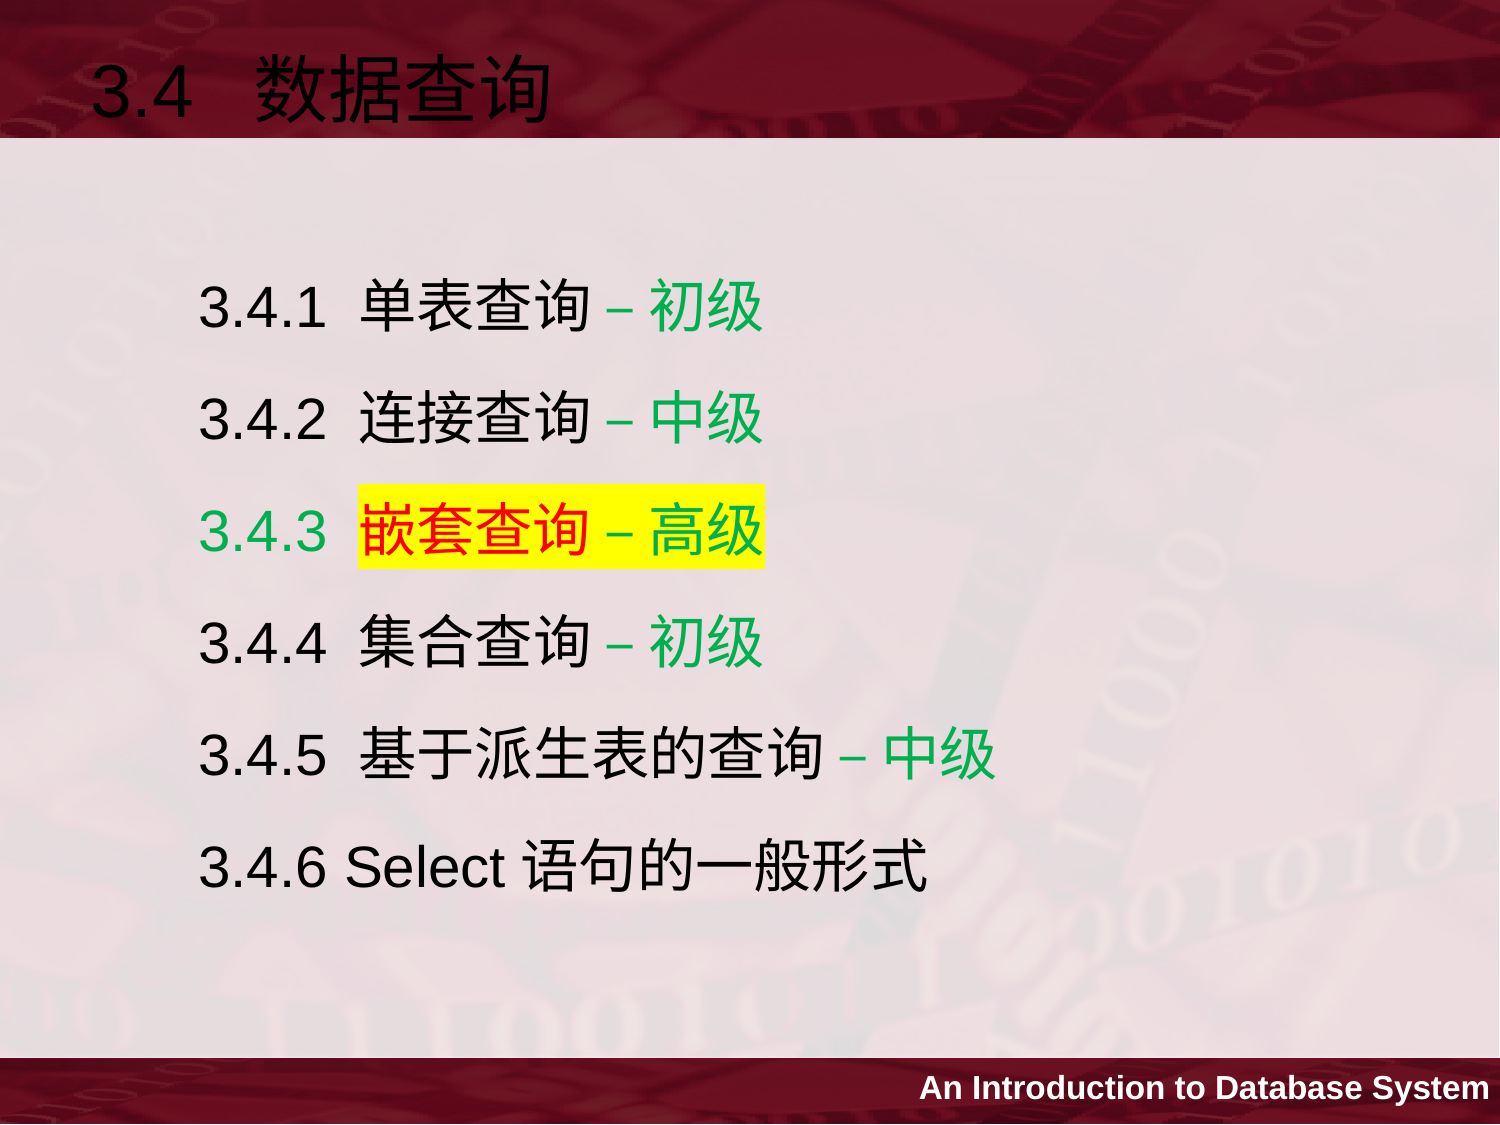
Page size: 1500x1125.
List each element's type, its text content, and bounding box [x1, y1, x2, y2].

picture [0, 0, 1500, 1124]
title 3.4 数据查询 [75, 0, 1425, 181]
list 3.4.1 单表查询 – 初级 3.4.2 连接查询 – 中级 3.4.3 嵌套查询 – 高级 3.4.4 集合查询 – 初级 3.4.5 基于派生表的查询 – 中级 3.4.6 Select语句的一般形式 [183, 220, 1306, 967]
